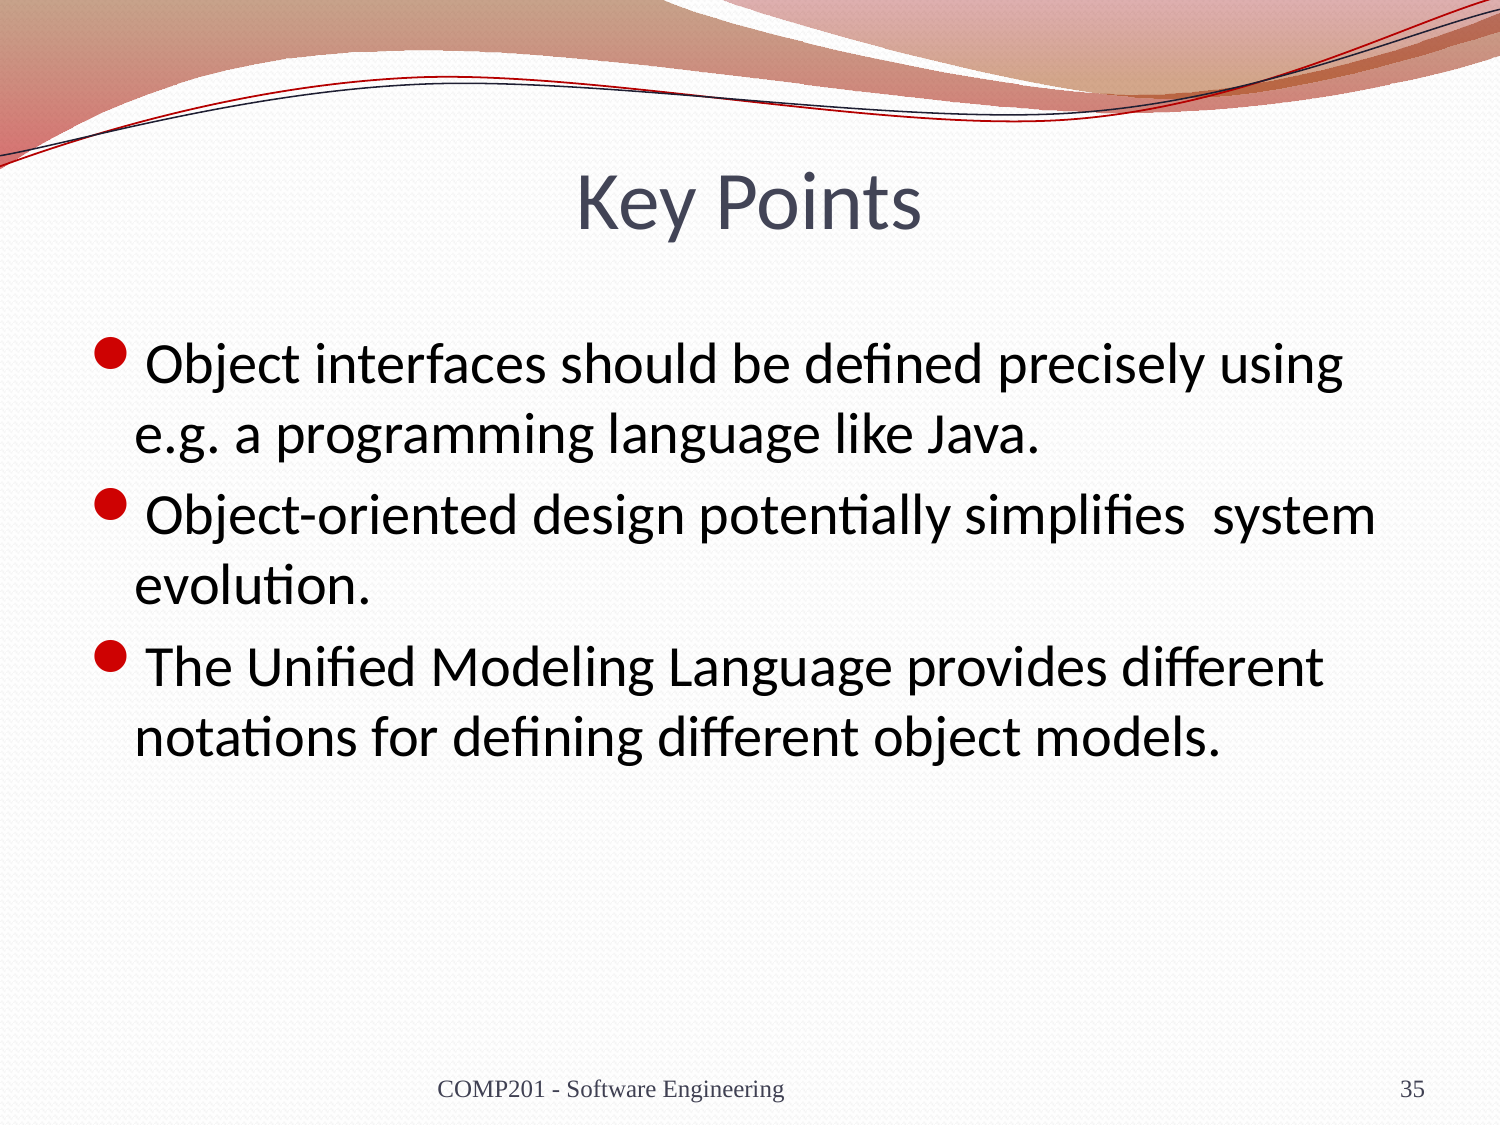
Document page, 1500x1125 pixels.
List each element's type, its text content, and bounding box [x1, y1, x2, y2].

list Object interfaces should be defined precisely using e.g. a programming language like Java. Object-oriented design potentially simplifies system evolution. The Unified Modeling Language provides different notations for defining different object models. [75, 317, 1425, 1038]
slide_number 35 [1299, 1042, 1425, 1103]
title Key Points [75, 115, 1425, 247]
footer COMP201 - Software Engineering [437, 1042, 988, 1103]
